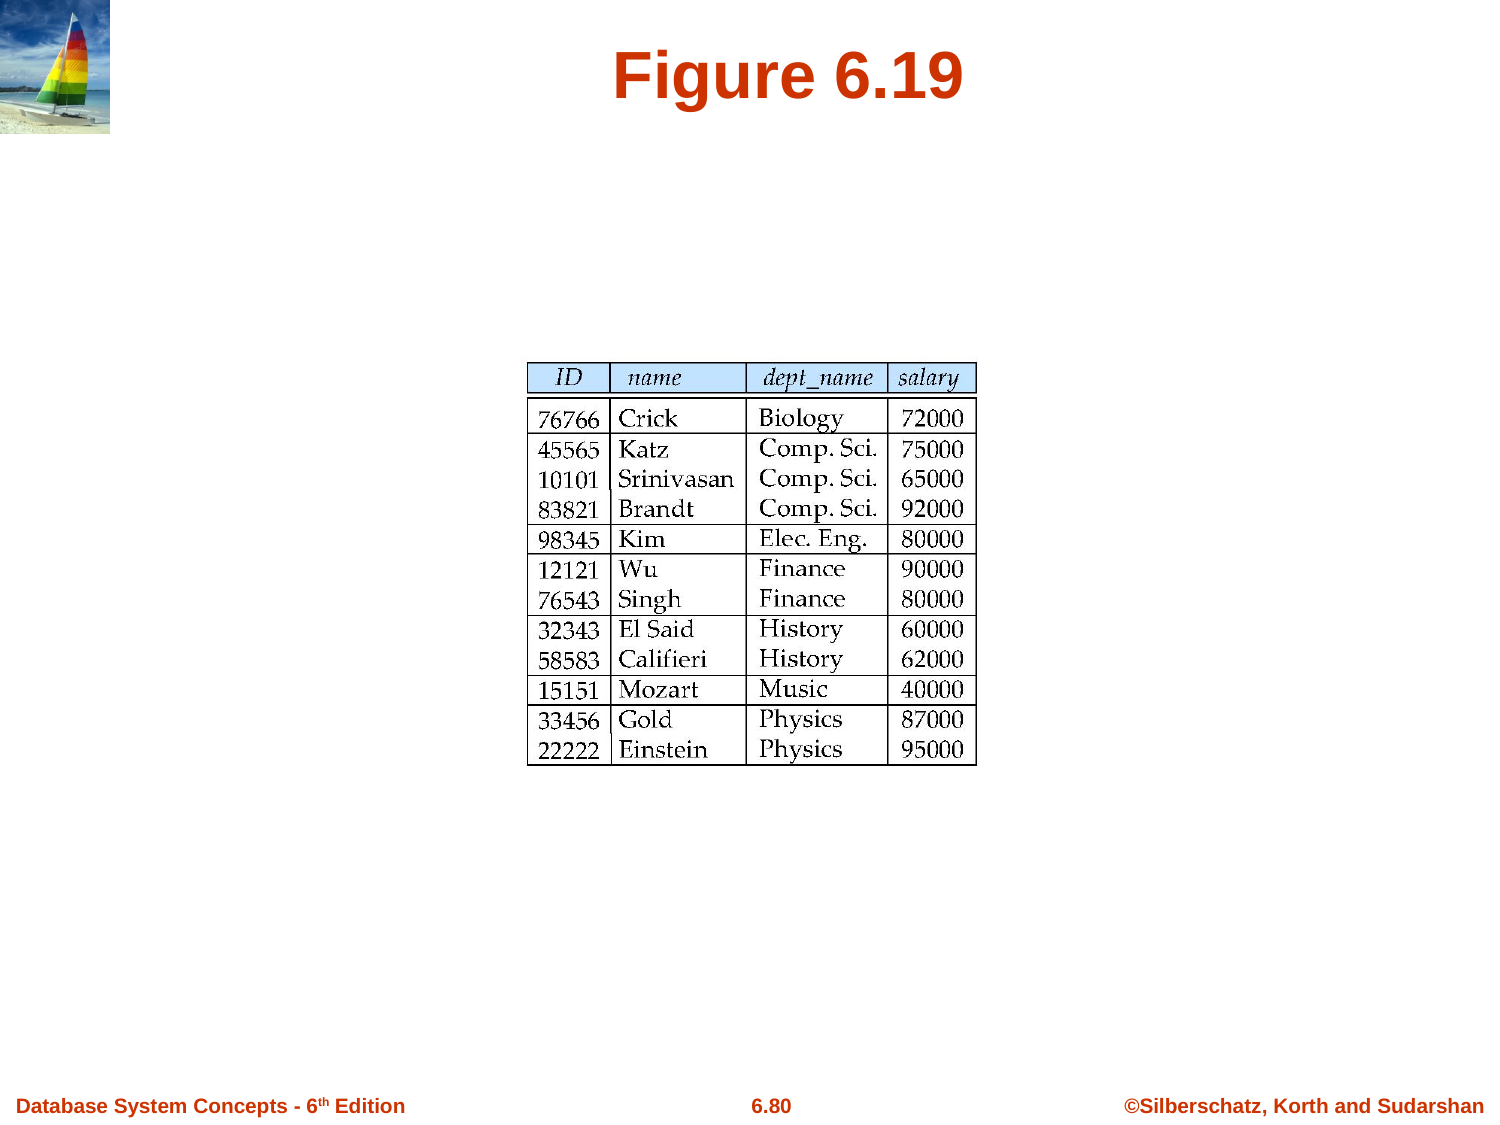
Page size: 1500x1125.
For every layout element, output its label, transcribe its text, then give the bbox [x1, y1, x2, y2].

title Figure 6.19 [125, 18, 1452, 120]
picture [0, 0, 110, 134]
picture [521, 357, 979, 768]
